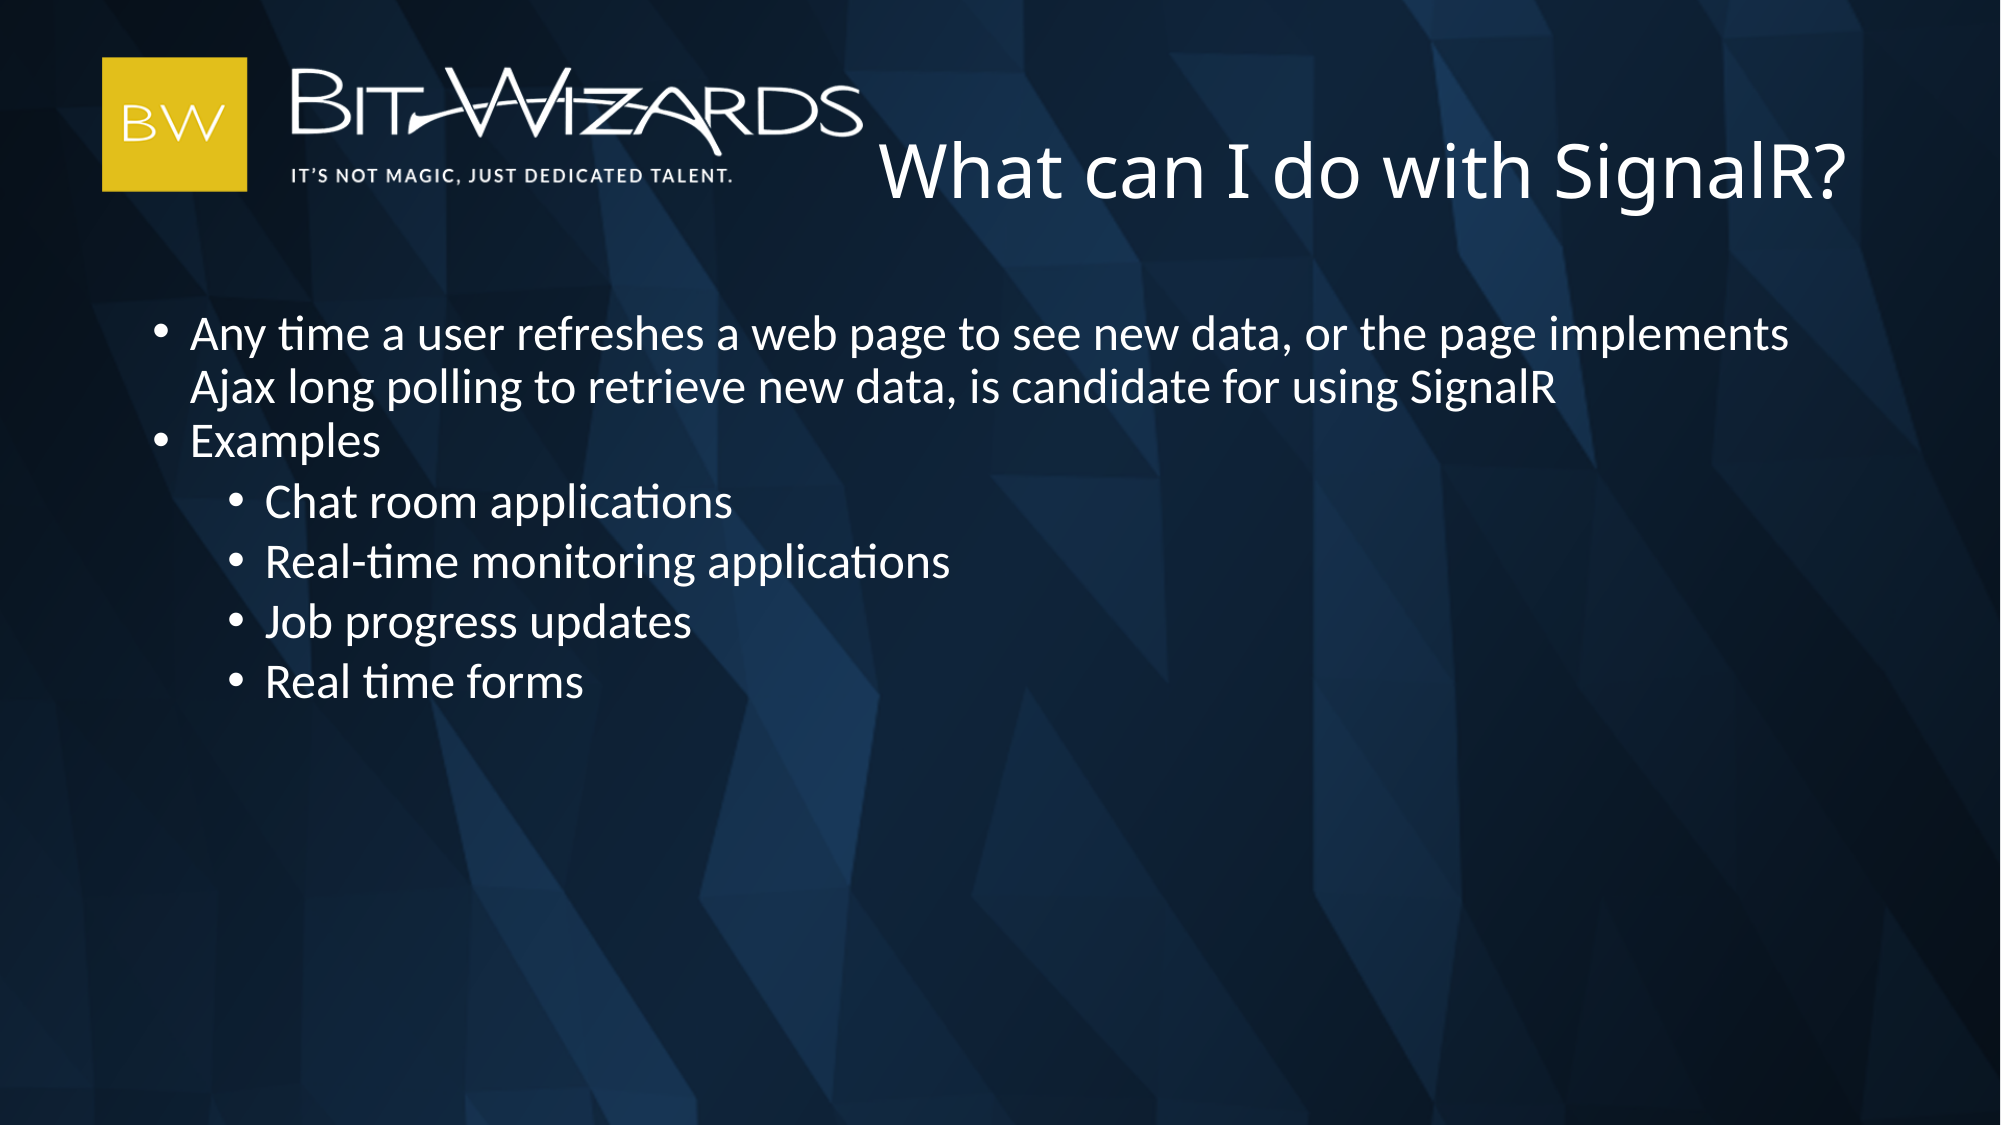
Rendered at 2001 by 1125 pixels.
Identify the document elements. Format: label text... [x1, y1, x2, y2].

text_box What can I do with SignalR? [137, 59, 1863, 278]
text_box Any time a user refreshes a web page to see new data, or the page implements Ajax long polling to retrieve new data, is candidate for using SignalR Examples Chat room applications Real-time monitoring applications Job progress updates Real time forms [137, 299, 1863, 1014]
picture [0, 0, 2001, 1125]
